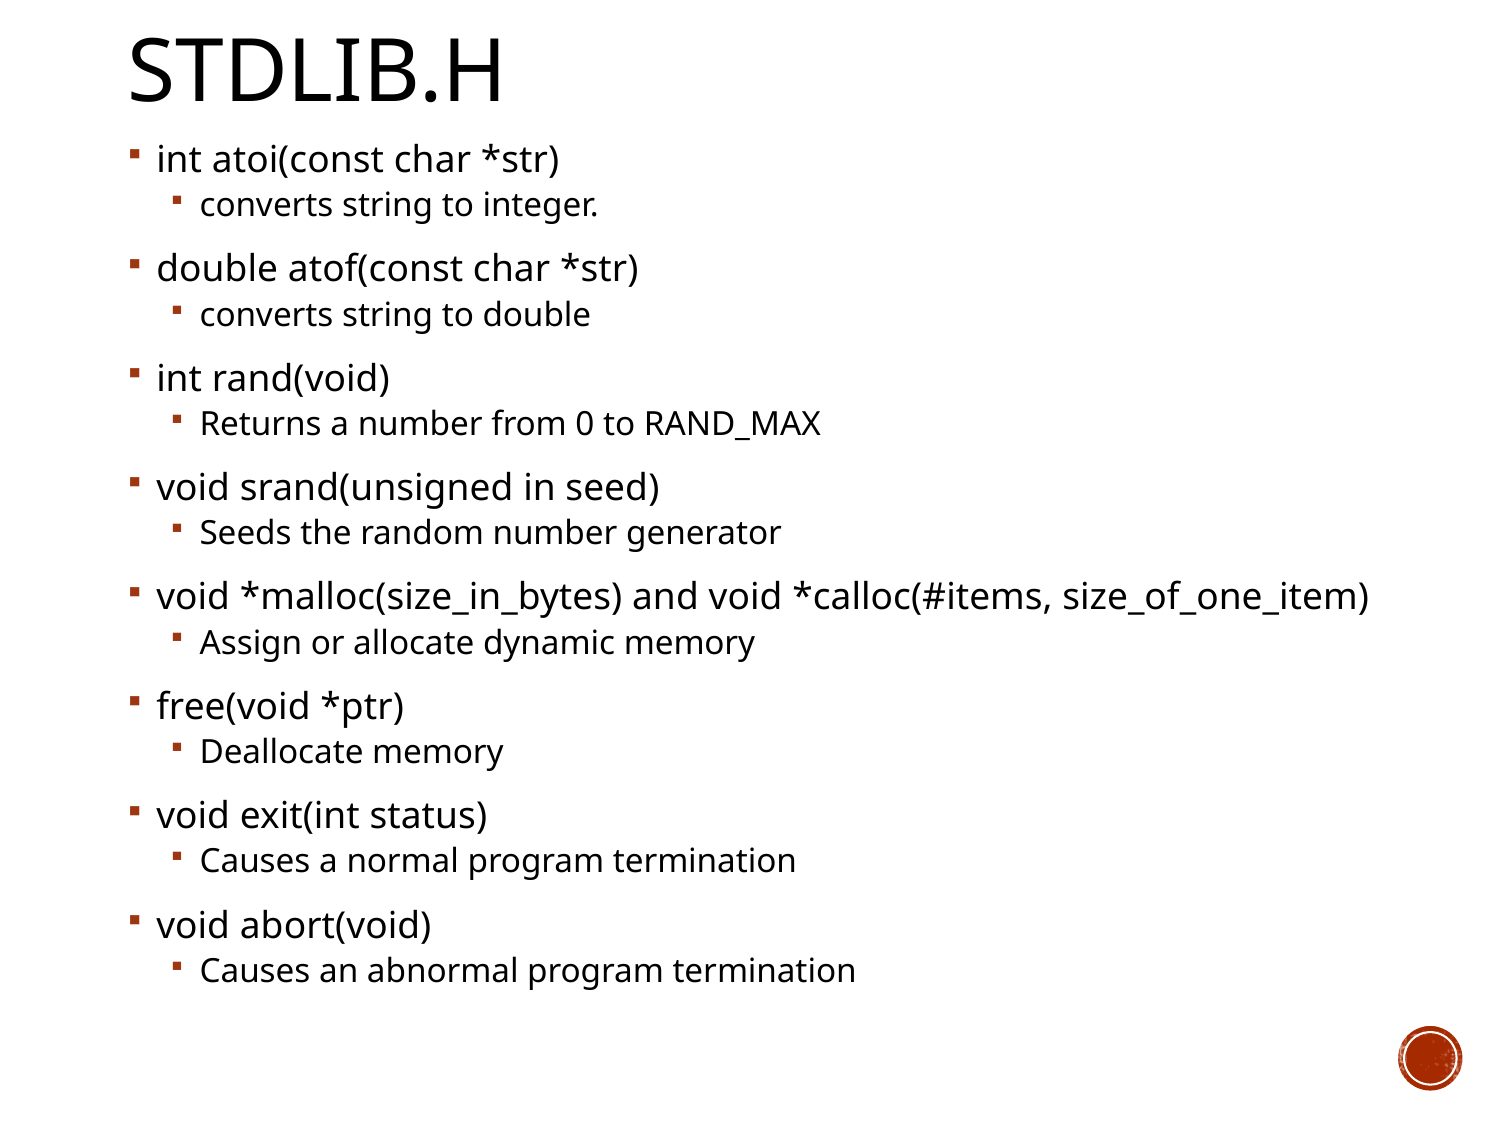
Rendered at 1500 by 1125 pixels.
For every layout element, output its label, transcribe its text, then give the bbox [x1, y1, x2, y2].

list int atoi(const char *str) converts string to integer. double atof(const char *str) converts string to double int rand(void) Returns a number from 0 to RAND_MAX void srand(unsigned in seed) Seeds the random number generator void *malloc(size_in_bytes) and void *calloc(#items, size_of_one_item) Assign or allocate dynamic memory free(void *ptr) Deallocate memory void exit(int status) Causes a normal program termination void abort(void) Causes an abnormal program termination [112, 132, 1388, 1013]
title stdlib.h [112, 12, 1388, 132]
